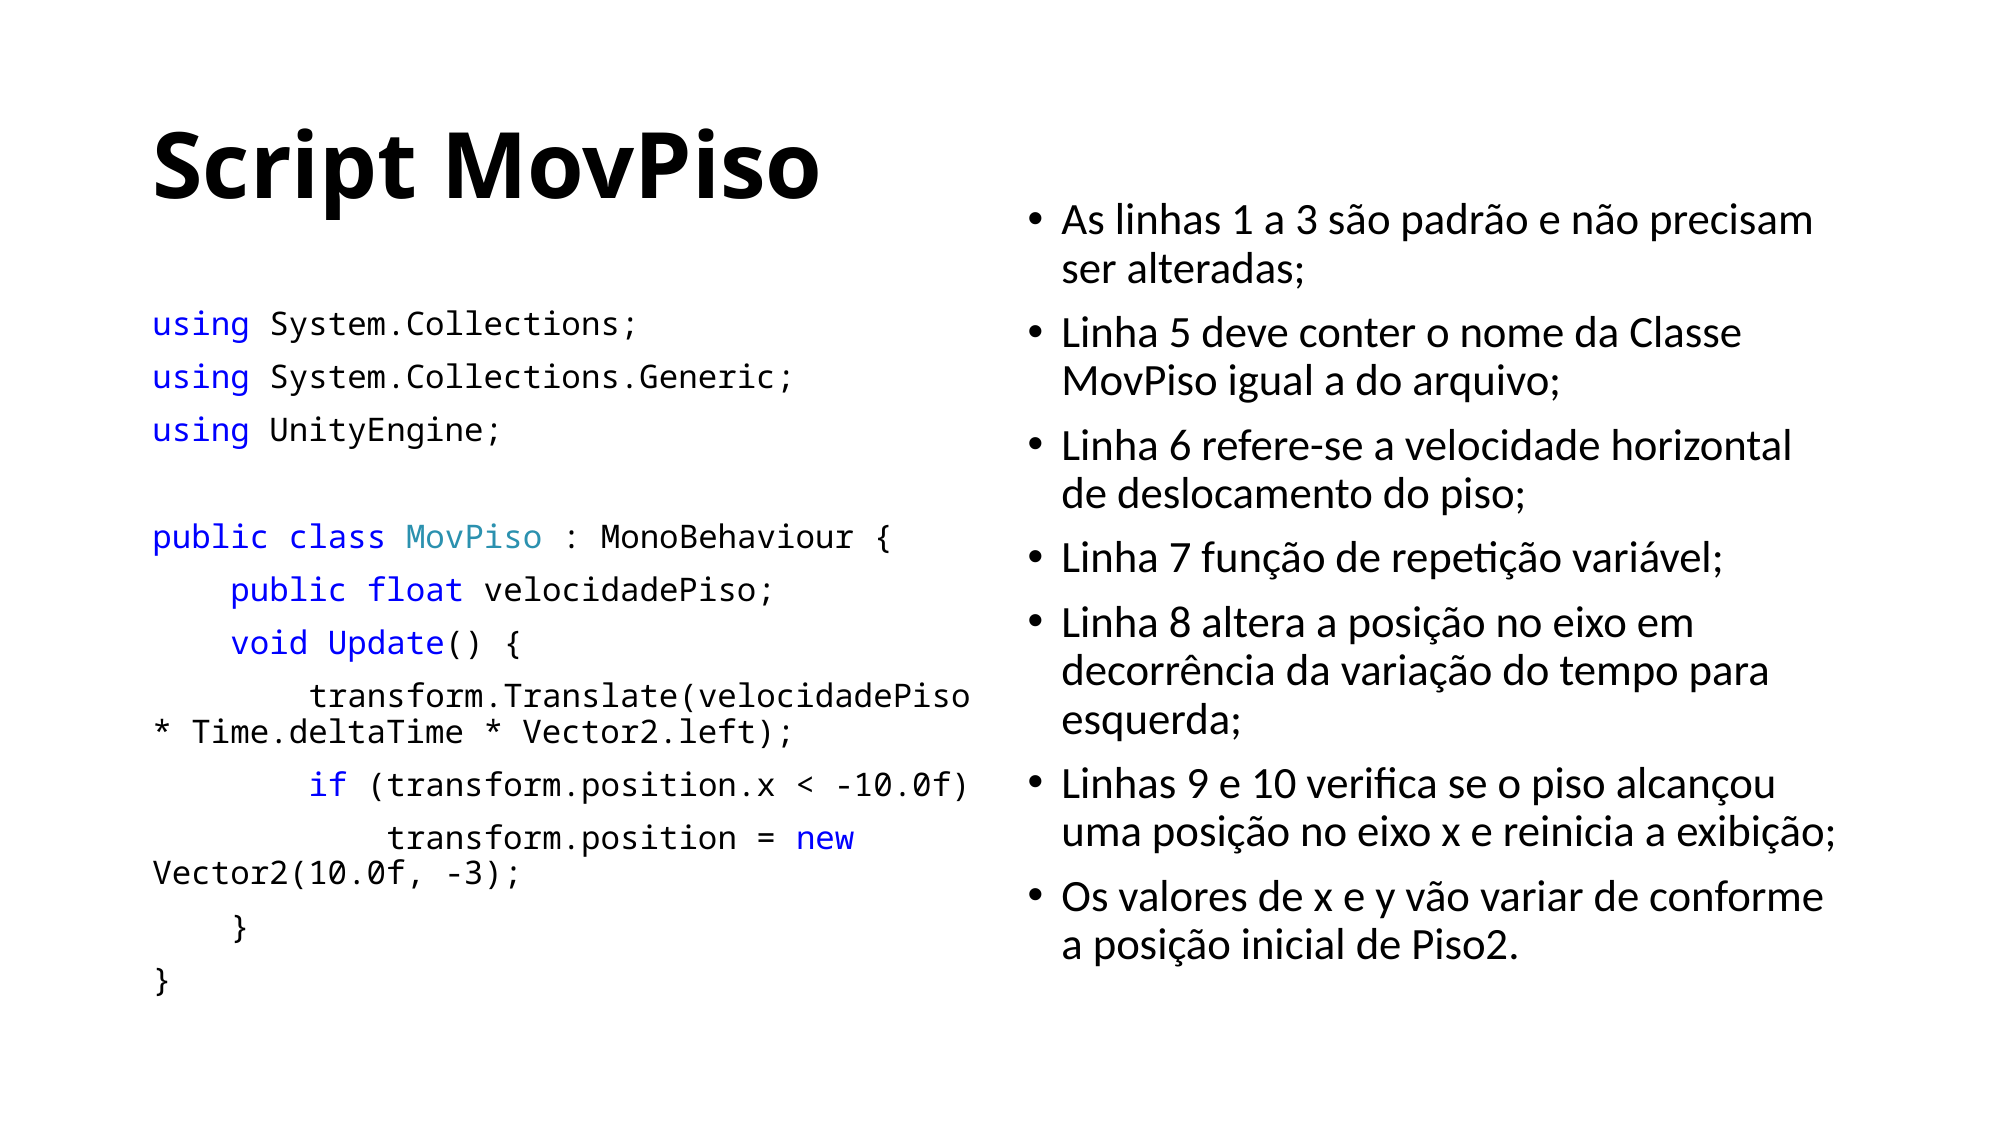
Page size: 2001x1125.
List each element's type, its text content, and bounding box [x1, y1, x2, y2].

list using System.Collections; using System.Collections.Generic; using UnityEngine; public class MovPiso : MonoBehaviour { public float velocidadePiso; void Update() { transform.Translate(velocidadePiso * Time.deltaTime * Vector2.left); if (transform.position.x < -10.0f) transform.position = new Vector2(10.0f, -3); } } [137, 299, 988, 1014]
list As linhas 1 a 3 são padrão e não precisam ser alteradas; Linha 5 deve conter o nome da Classe MovPiso igual a do arquivo; Linha 6 refere-se a velocidade horizontal de deslocamento do piso; Linha 7 função de repetição variável; Linha 8 altera a posição no eixo em decorrência da variação do tempo para esquerda; Linhas 9 e 10 verifica se o piso alcançou uma posição no eixo x e reinicia a exibição; Os valores de x e y vão variar de conforme a posição inicial de Piso2. [1012, 188, 1863, 996]
title Script MovPiso [137, 59, 1863, 278]
